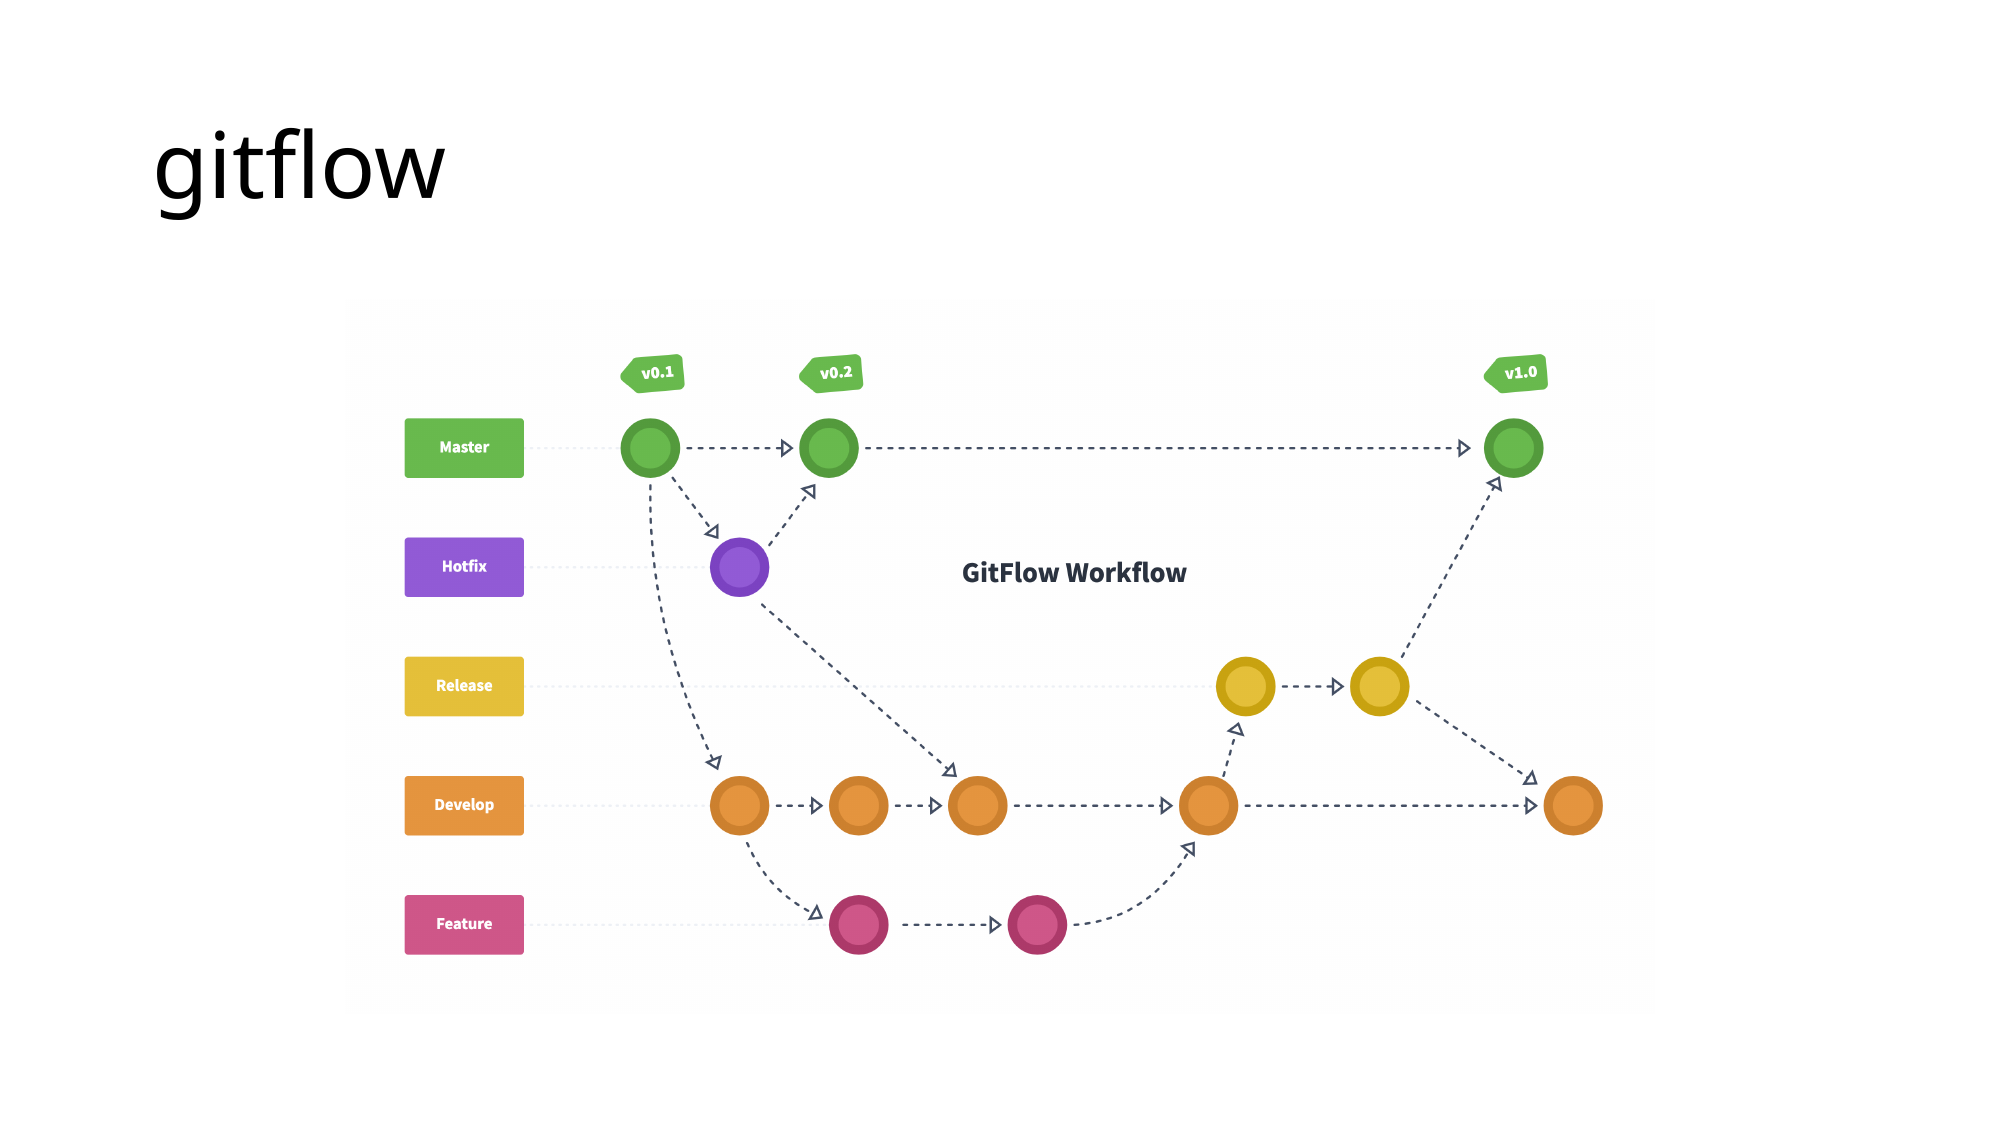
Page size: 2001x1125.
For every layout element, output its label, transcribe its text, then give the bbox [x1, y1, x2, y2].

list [345, 299, 1655, 1014]
title gitflow [137, 59, 1863, 278]
